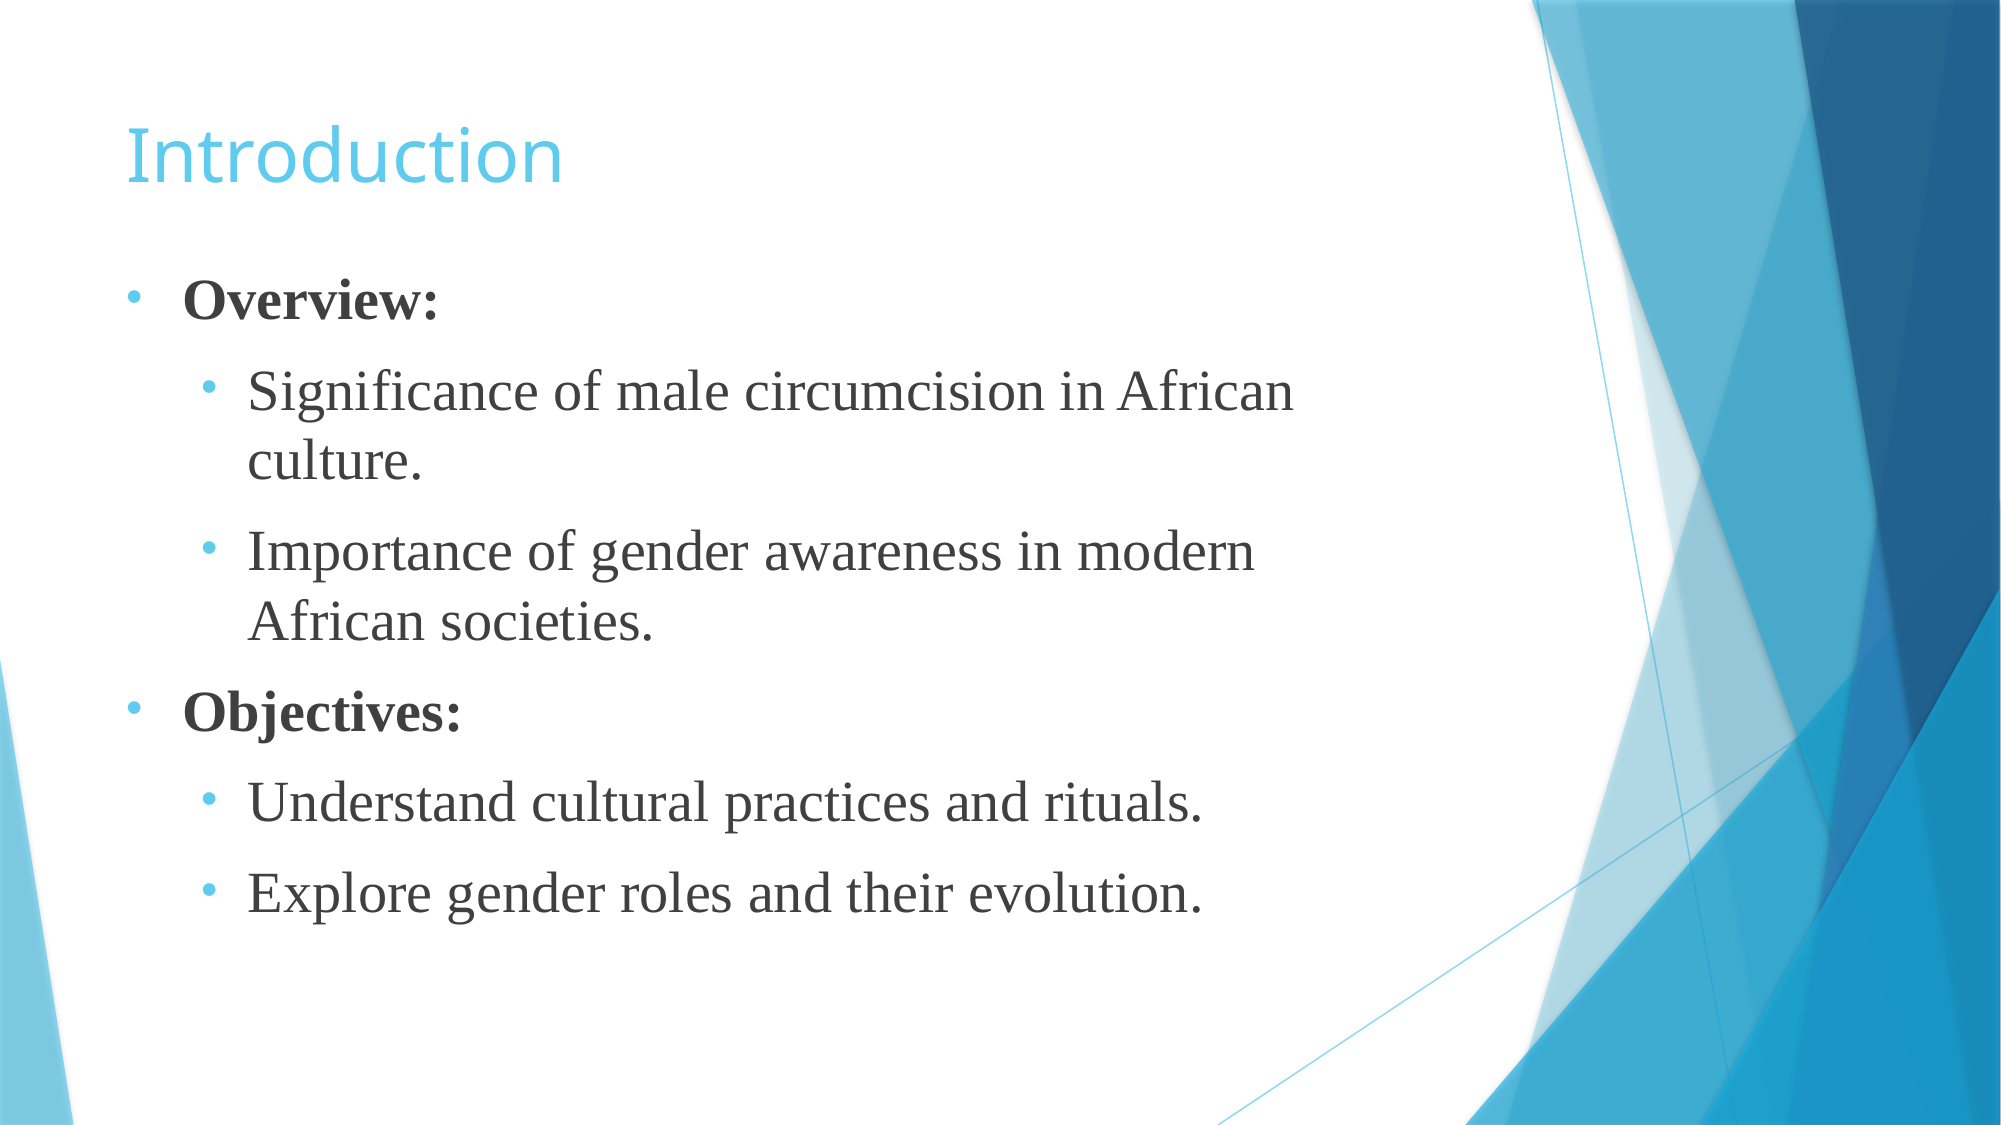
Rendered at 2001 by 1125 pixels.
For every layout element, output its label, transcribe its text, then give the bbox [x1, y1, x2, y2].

title Introduction [111, 99, 1522, 317]
list Overview: Significance of male circumcision in African culture. Importance of gender awareness in modern African societies. Objectives: Understand cultural practices and rituals. Explore gender roles and their evolution. [111, 253, 1418, 992]
